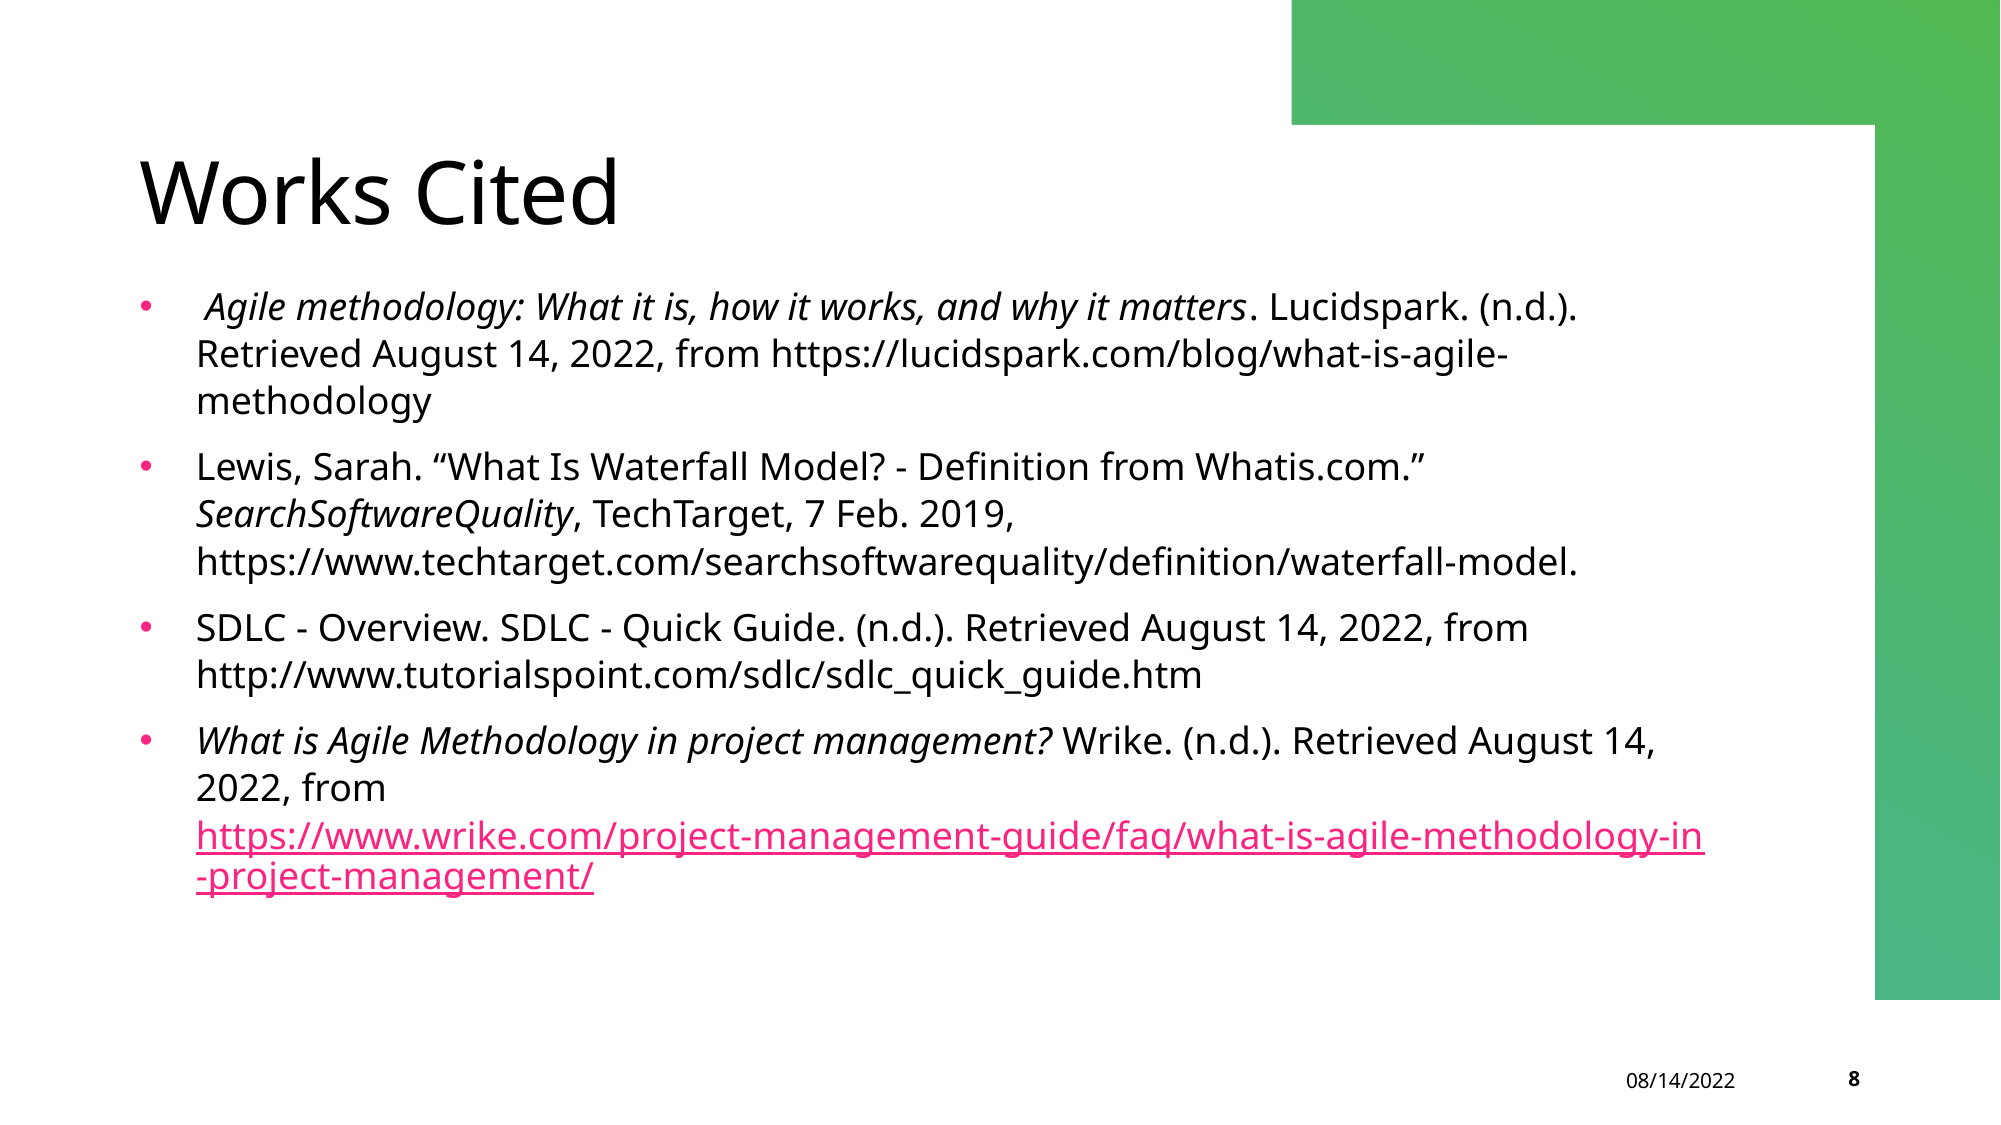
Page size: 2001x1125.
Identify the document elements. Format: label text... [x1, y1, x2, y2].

slide_number 8 [1788, 1050, 1875, 1110]
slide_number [1444, 1050, 1751, 1110]
title Works Cited [124, 137, 811, 242]
list Agile methodology: What it is, how it works, and why it matters. Lucidspark. (n.d.). Retrieved August 14, 2022, from https://lucidspark.com/blog/what-is-agile-methodology Lewis, Sarah. “What Is Waterfall Model? - Definition from Whatis.com.” SearchSoftwareQuality, TechTarget, 7 Feb. 2019, https://www.techtarget.com/searchsoftwarequality/definition/waterfall-model. SDLC - Overview. SDLC - Quick Guide. (n.d.). Retrieved August 14, 2022, from http://www.tutorialspoint.com/sdlc/sdlc_quick_guide.htm What is Agile Methodology in project management? Wrike. (n.d.). Retrieved August 14, 2022, from https://www.wrike.com/project-management-guide/faq/what-is-agile-methodology-in-project-management/ [124, 272, 1721, 957]
